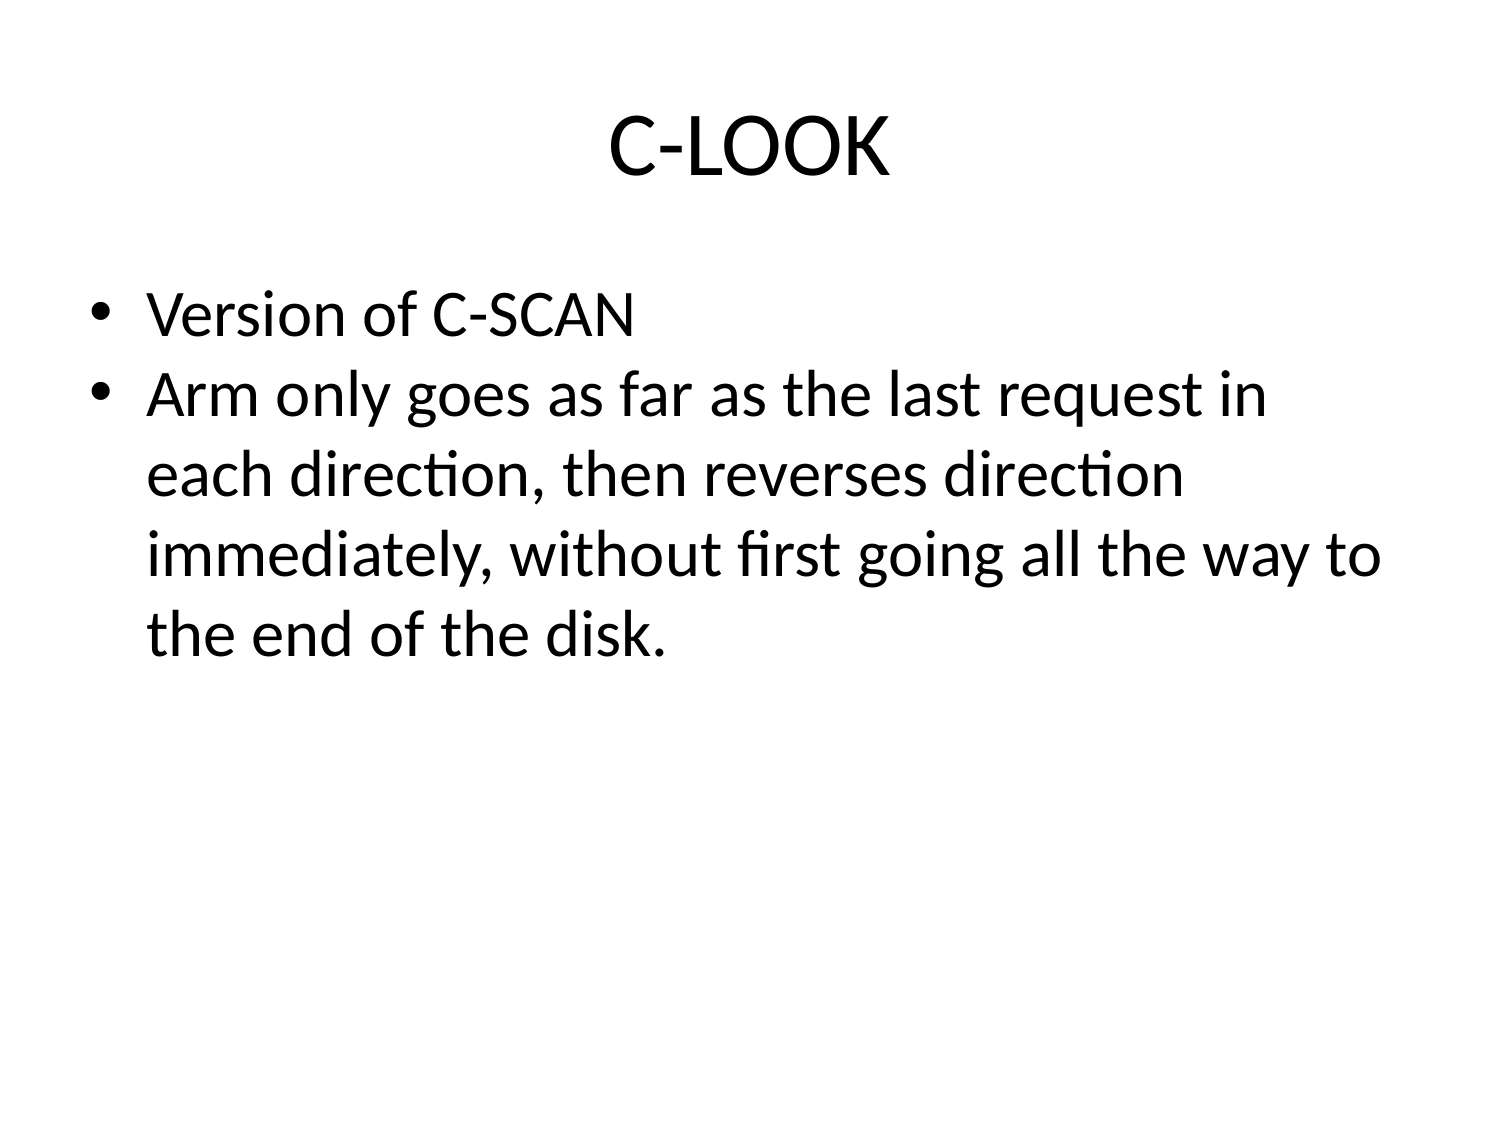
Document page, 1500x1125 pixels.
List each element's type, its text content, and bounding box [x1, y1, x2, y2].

text_box C-LOOK [75, 45, 1425, 233]
text_box Version of C-SCAN Arm only goes as far as the last request in each direction, then reverses direction immediately, without first going all the way to the end of the disk. [75, 262, 1425, 1005]
